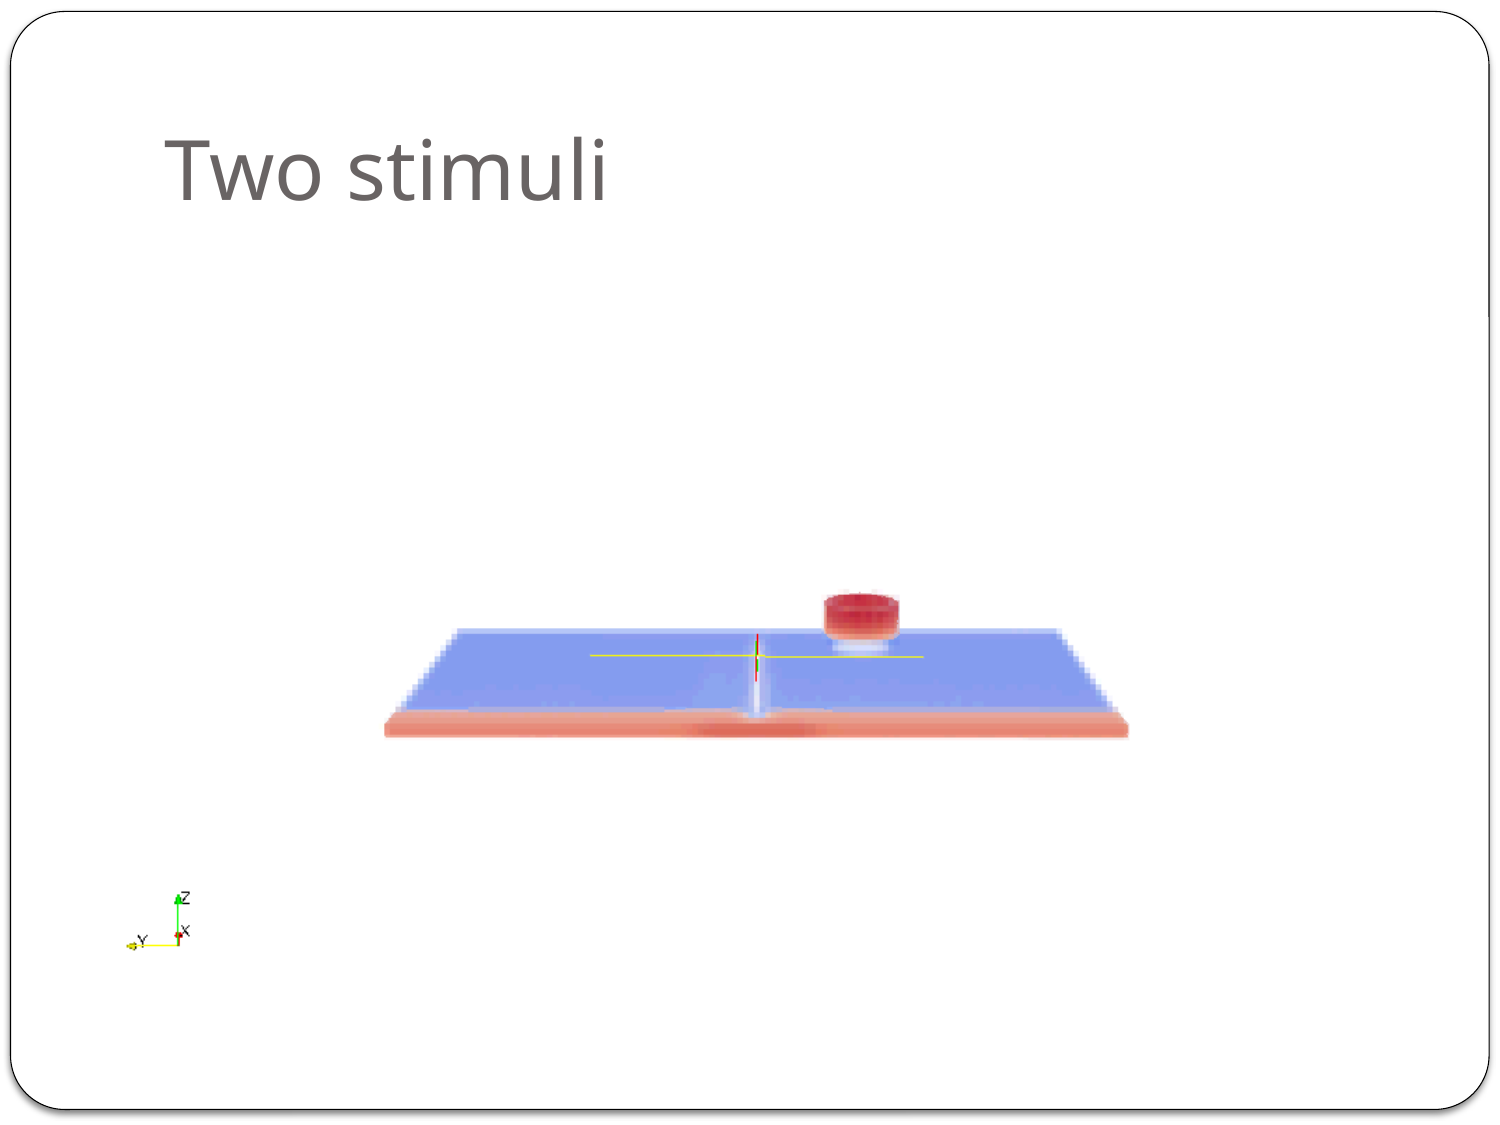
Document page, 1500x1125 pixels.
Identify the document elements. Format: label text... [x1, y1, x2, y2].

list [81, 269, 1433, 1044]
title Two stimuli [150, 45, 1425, 233]
